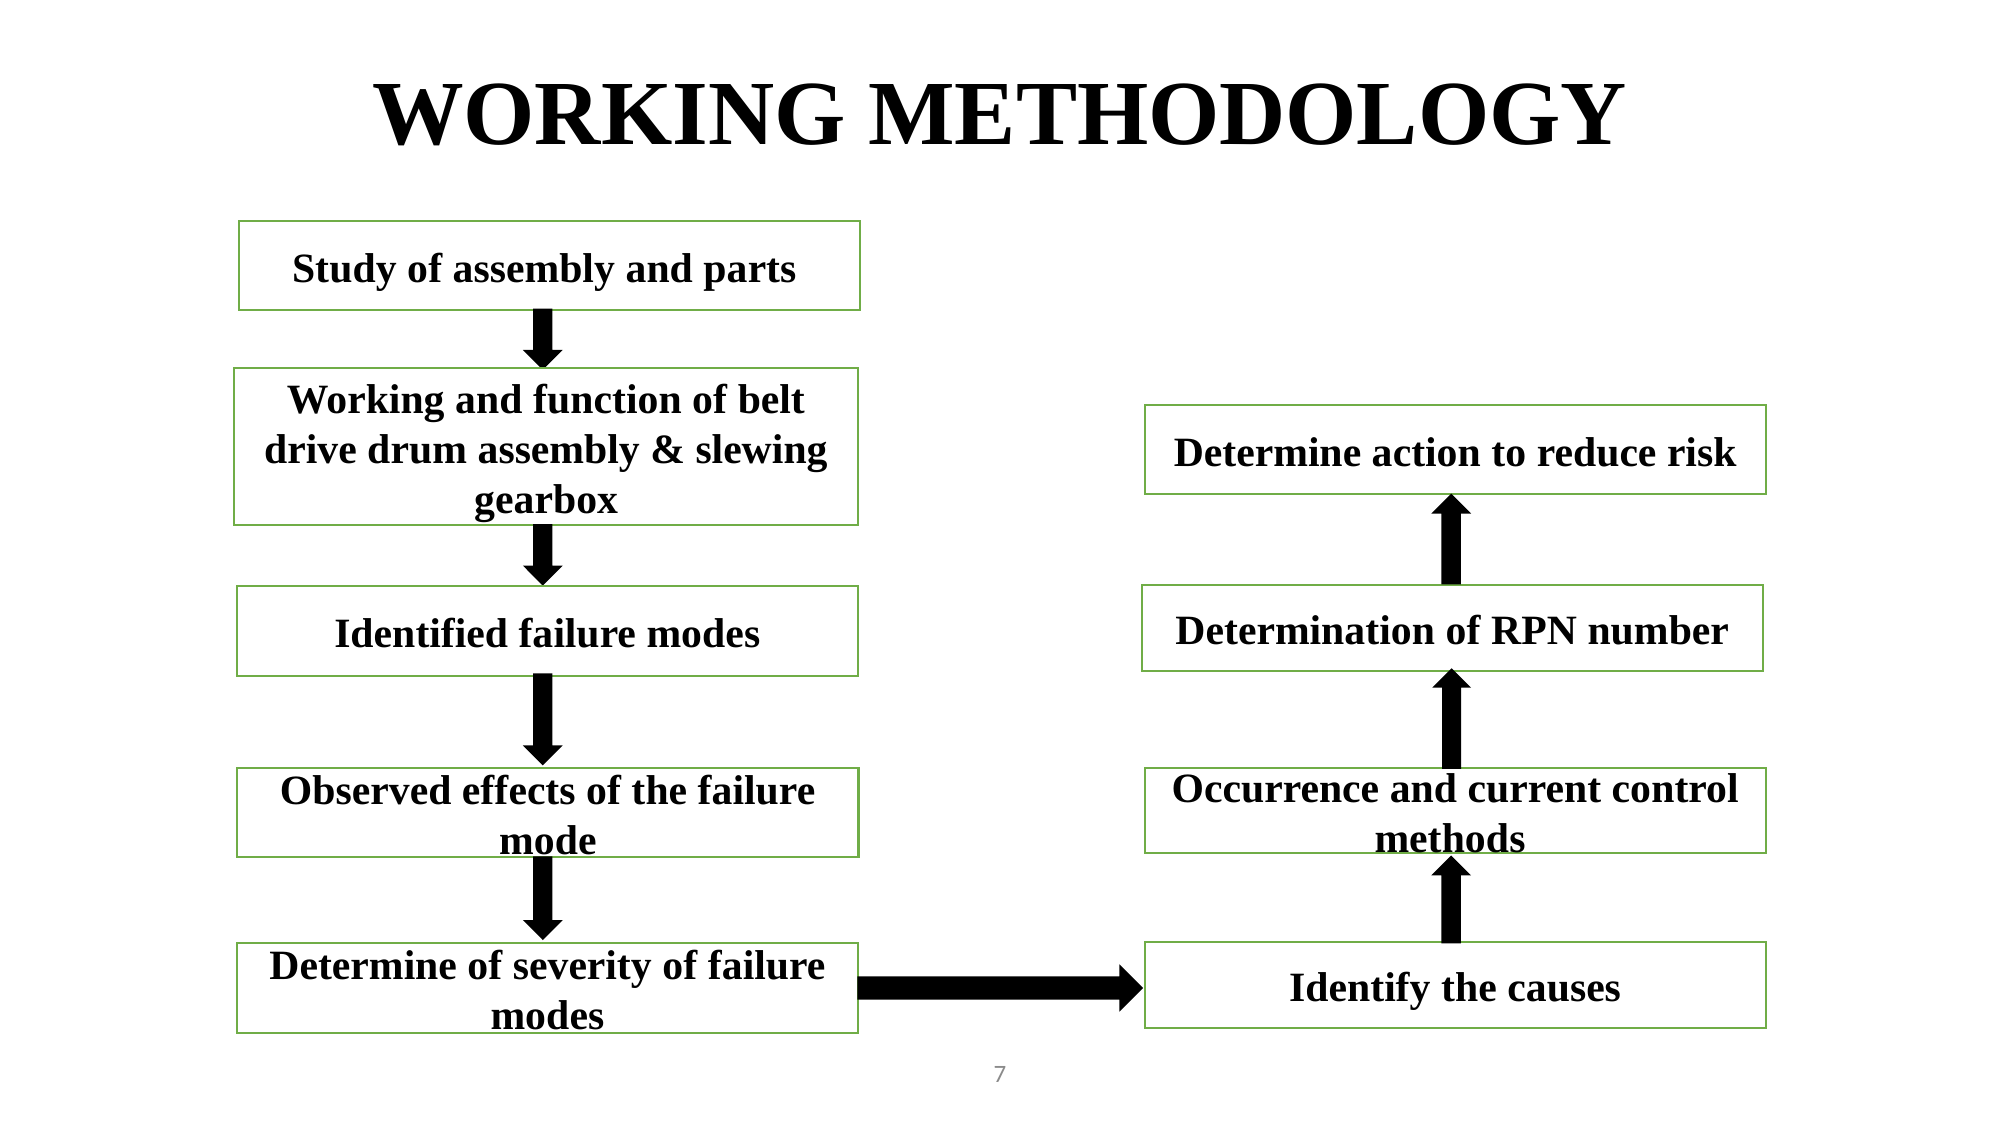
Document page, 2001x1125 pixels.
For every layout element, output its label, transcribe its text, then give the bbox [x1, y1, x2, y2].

text_box Working and function of belt drive drum assembly & slewing gearbox [233, 367, 859, 526]
text_box [1431, 855, 1472, 944]
text_box [1431, 493, 1472, 585]
text_box [522, 673, 563, 766]
text_box Determine of severity of failure modes [236, 942, 859, 1034]
text_box Observed effects of the failure mode [236, 767, 860, 858]
text_box [1432, 668, 1472, 769]
text_box Identify the causes [1144, 941, 1767, 1029]
text_box [522, 524, 563, 585]
footer 7 [662, 1042, 1338, 1103]
text_box Determination of RPN number [1141, 584, 1764, 672]
title WORKING METHODOLOGY [137, 6, 1863, 224]
text_box [857, 964, 1144, 1012]
text_box Occurrence and current control methods [1144, 767, 1767, 854]
text_box Identified failure modes [236, 585, 859, 677]
text_box Study of assembly and parts [238, 220, 861, 311]
text_box [522, 308, 563, 367]
text_box Determine action to reduce risk [1144, 404, 1767, 495]
text_box [522, 856, 563, 941]
